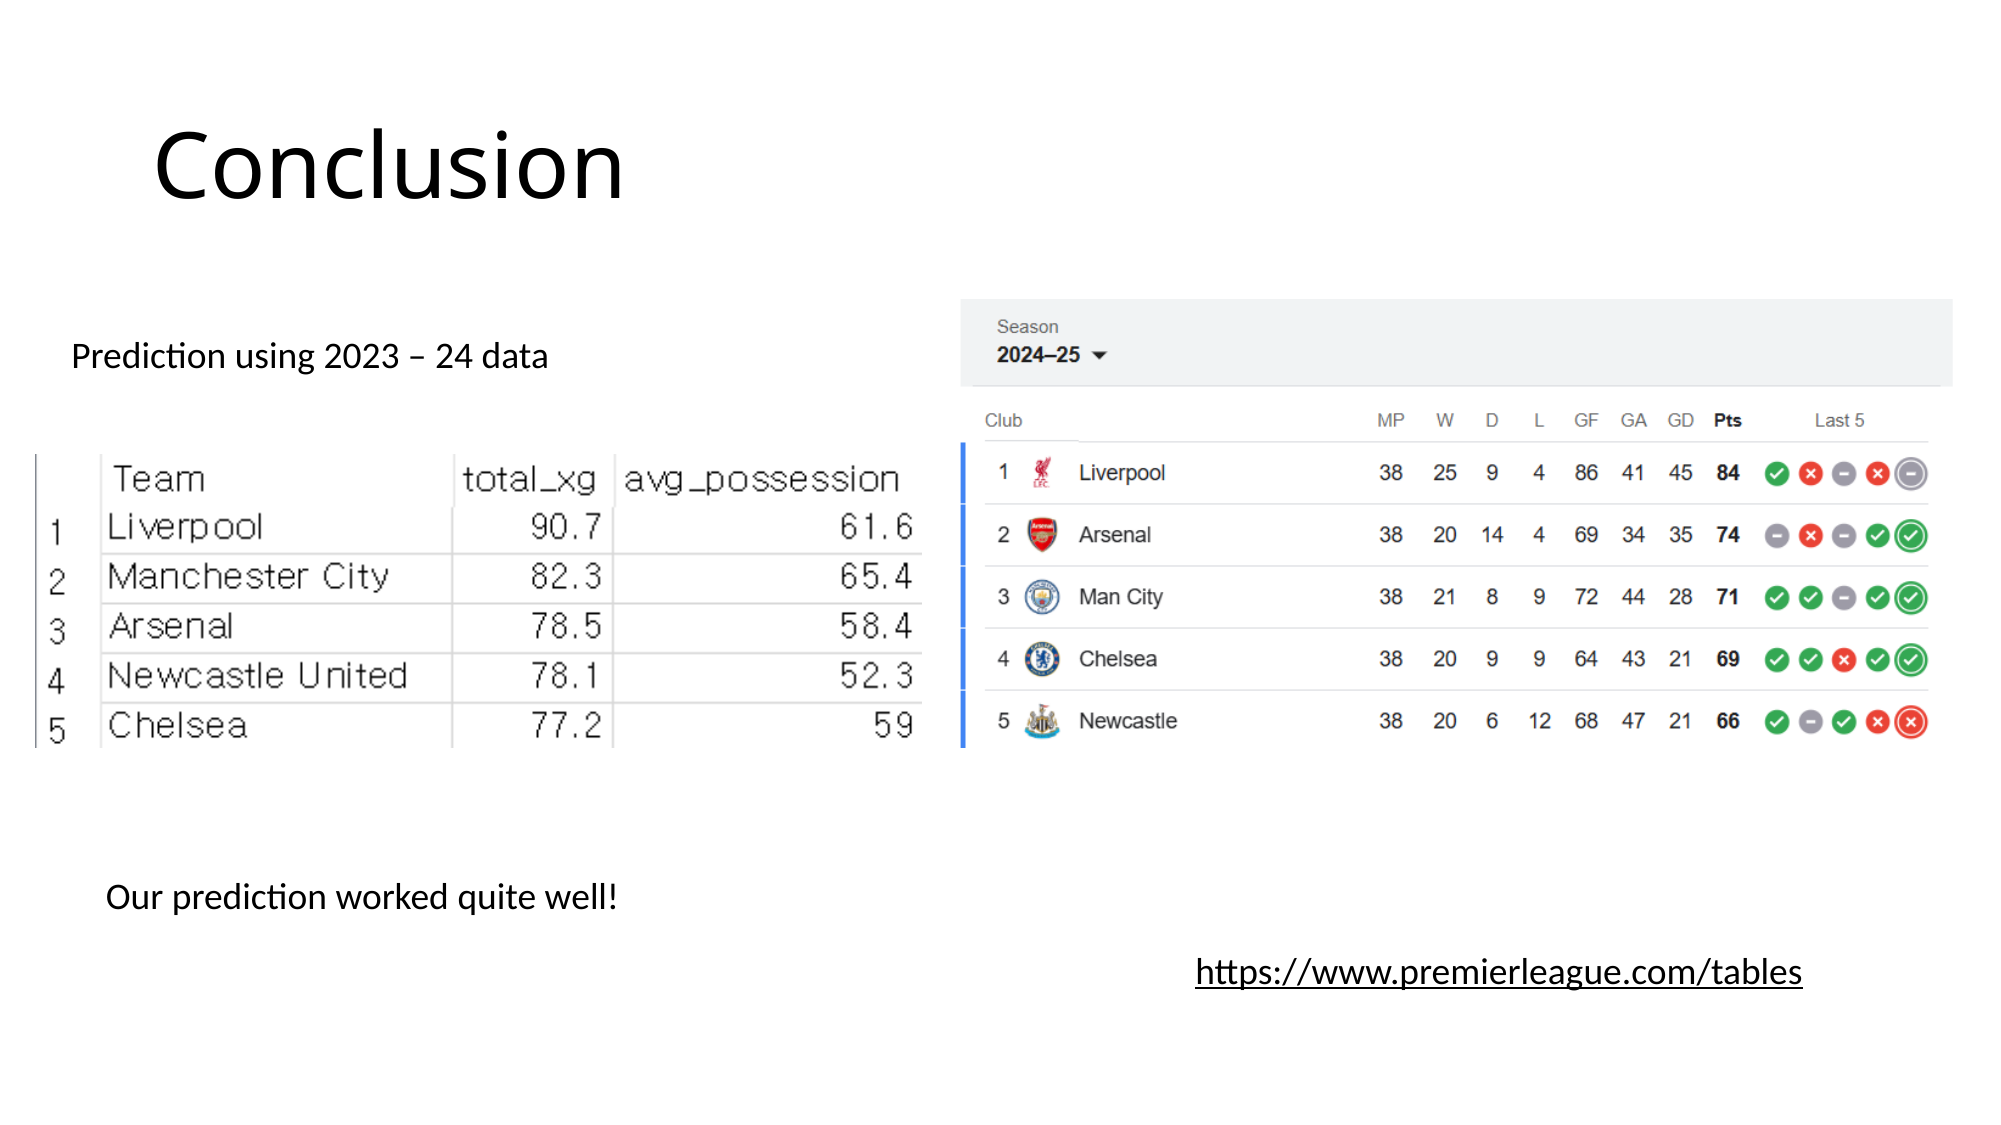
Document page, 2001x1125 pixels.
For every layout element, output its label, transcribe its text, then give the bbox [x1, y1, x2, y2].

text_box [56, 819, 785, 971]
picture [951, 299, 1965, 748]
text_box Prediction using 2023 – 24 data [56, 323, 884, 383]
text_box Our prediction worked quite well! [91, 864, 820, 925]
picture [35, 454, 923, 749]
title Conclusion [137, 59, 1863, 278]
text_box https://www.premierleague.com/tables [1180, 939, 2000, 1000]
